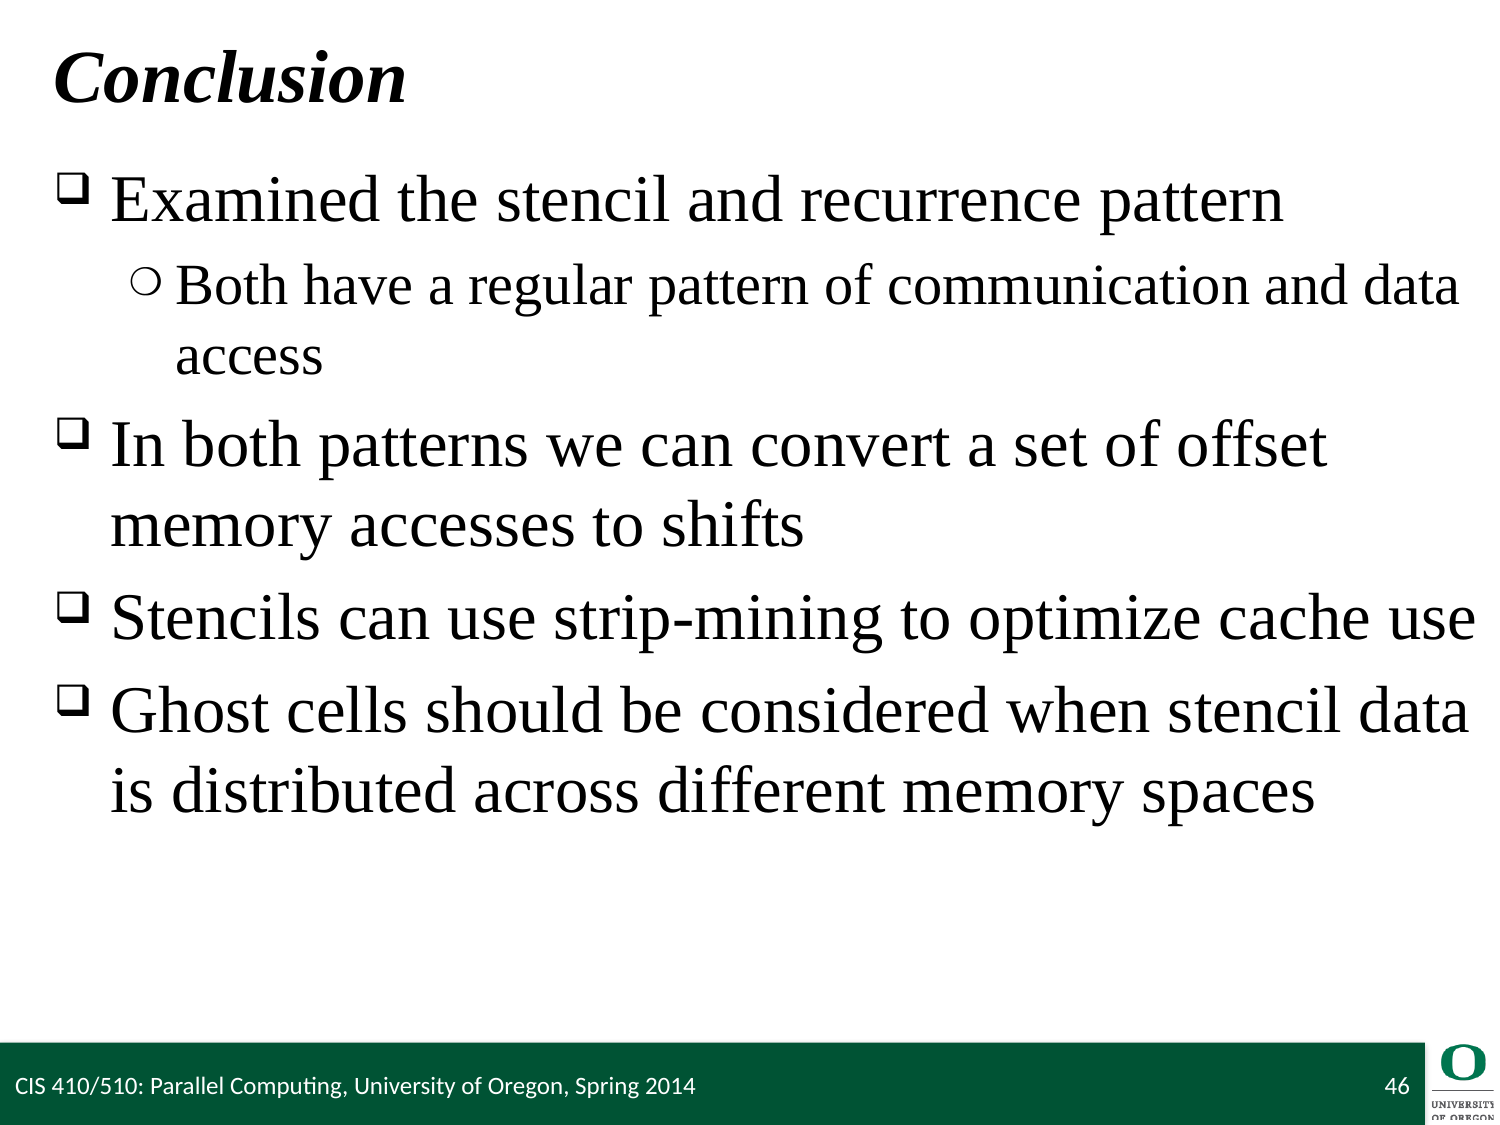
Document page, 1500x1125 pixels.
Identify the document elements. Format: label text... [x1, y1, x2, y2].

title Conclusion [39, 0, 1500, 145]
footer CIS 410/510: Parallel Computing, University of Oregon, Spring 2014 [0, 1044, 988, 1125]
list Examined the stencil and recurrence pattern Both have a regular pattern of communication and data access In both patterns we can convert a set of offset memory accesses to shifts Stencils can use strip-mining to optimize cache use Ghost cells should be considered when stencil data is distributed across different memory spaces [39, 147, 1500, 1046]
slide_number 46 [1074, 1044, 1425, 1125]
